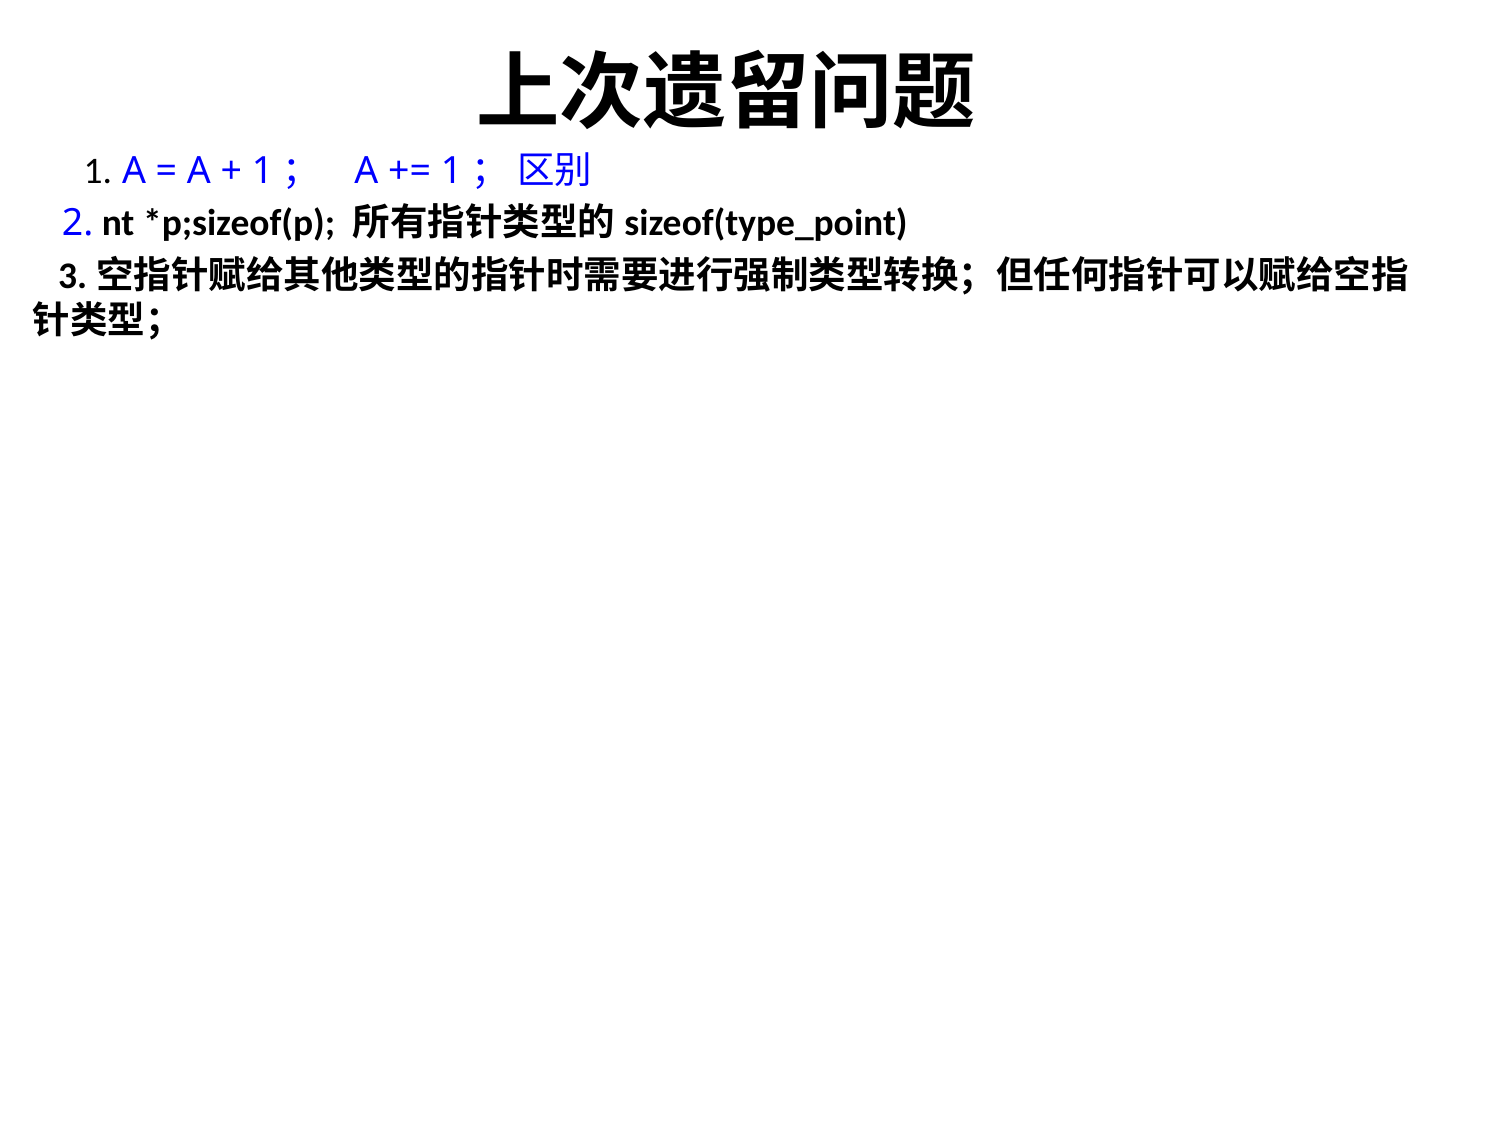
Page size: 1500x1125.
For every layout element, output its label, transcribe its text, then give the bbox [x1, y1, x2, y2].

subtitle 上次遗留问题 1. A = A + 1； A += 1； 区别 2. nt *p;sizeof(p); 所有指针类型的sizeof(type_point) 3.空指针赋给其他类型的指针时需要进行强制类型转换；但任何指针可以赋给空指针类型； [17, 30, 1436, 1059]
